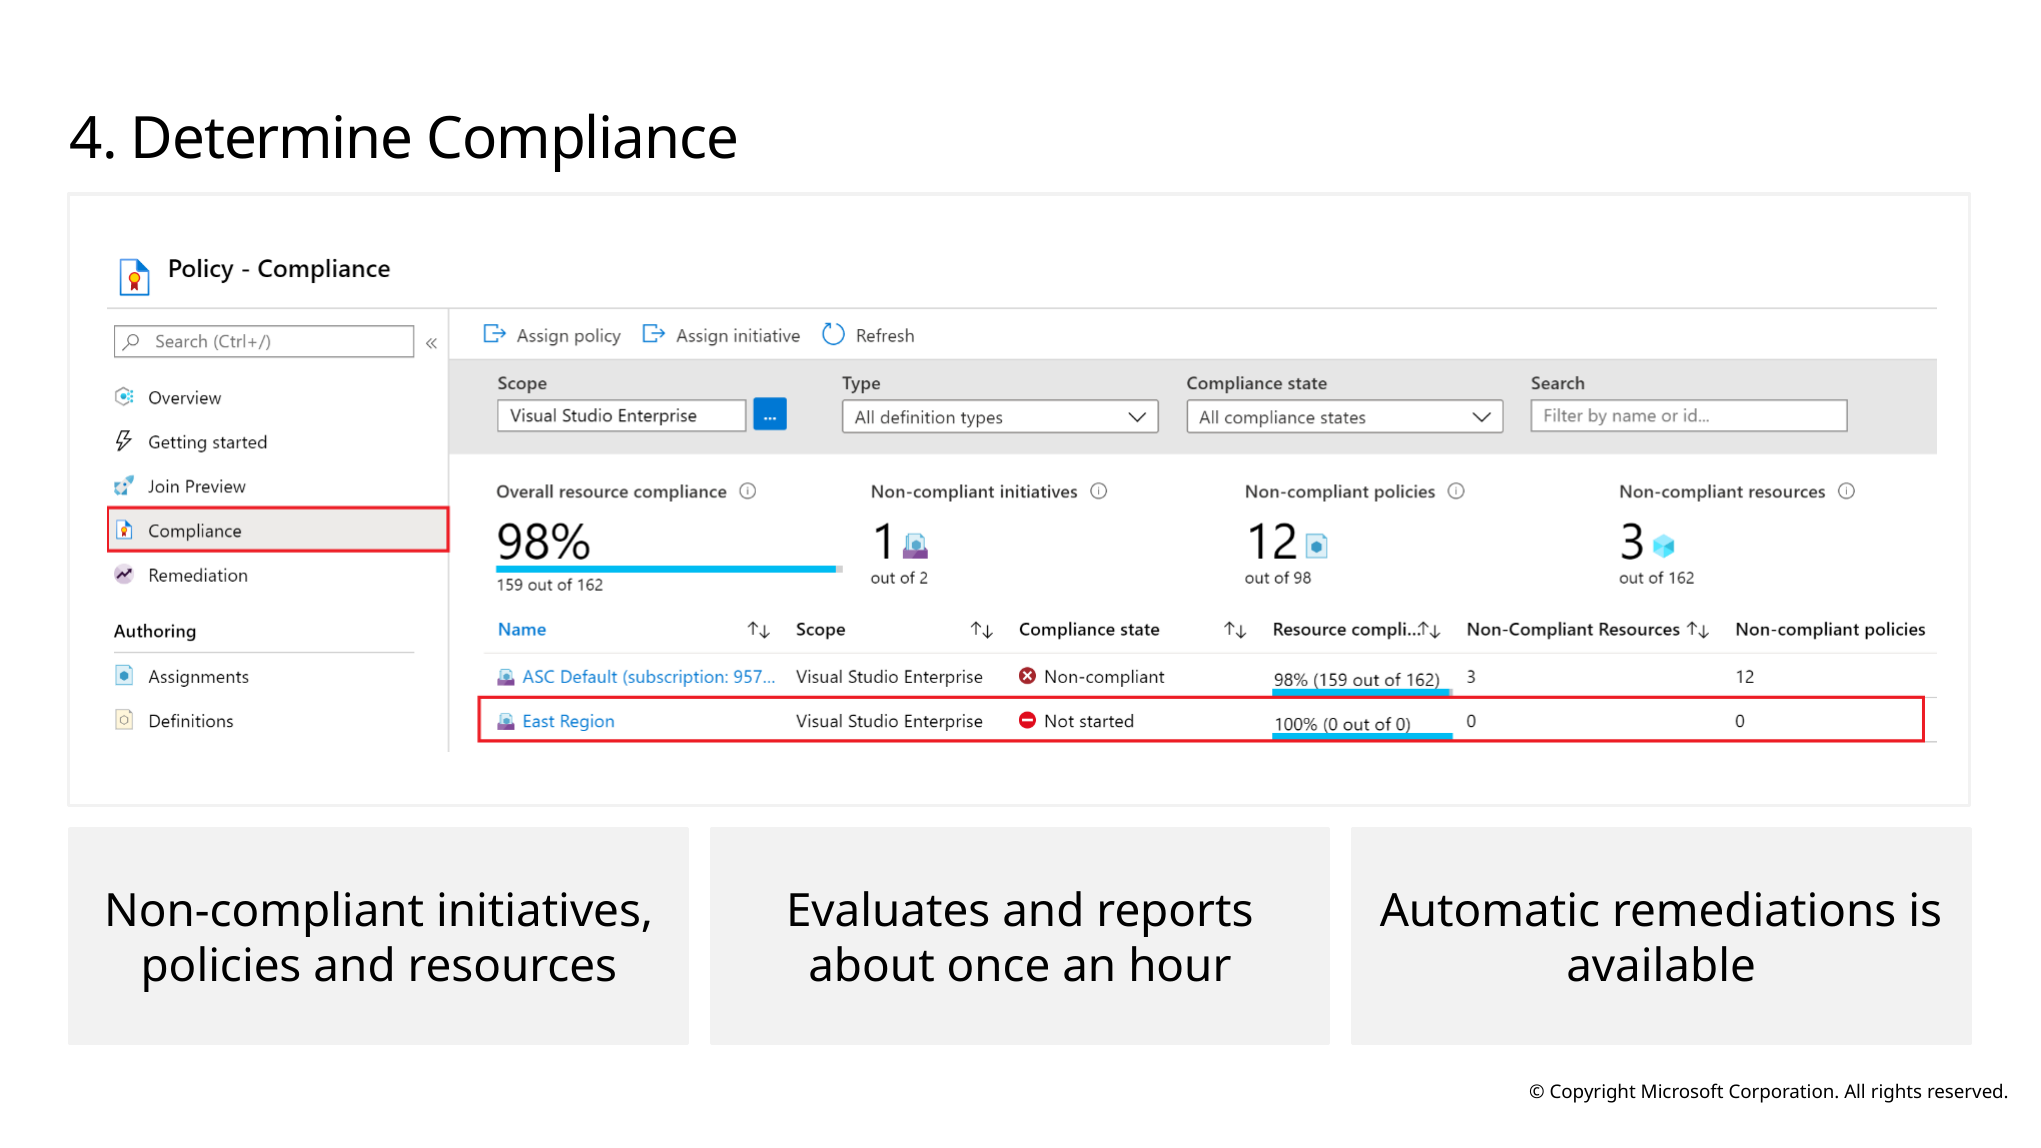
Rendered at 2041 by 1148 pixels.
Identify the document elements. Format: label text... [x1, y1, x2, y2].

text_box Non-compliant initiatives, policies and resources [69, 828, 688, 1044]
picture [69, 195, 1969, 805]
text_box Evaluates and reports about once an hour [711, 828, 1329, 1044]
text_box Automatic remediations is available [1352, 828, 1971, 1044]
title 4. Determine Compliance [70, 103, 1969, 172]
